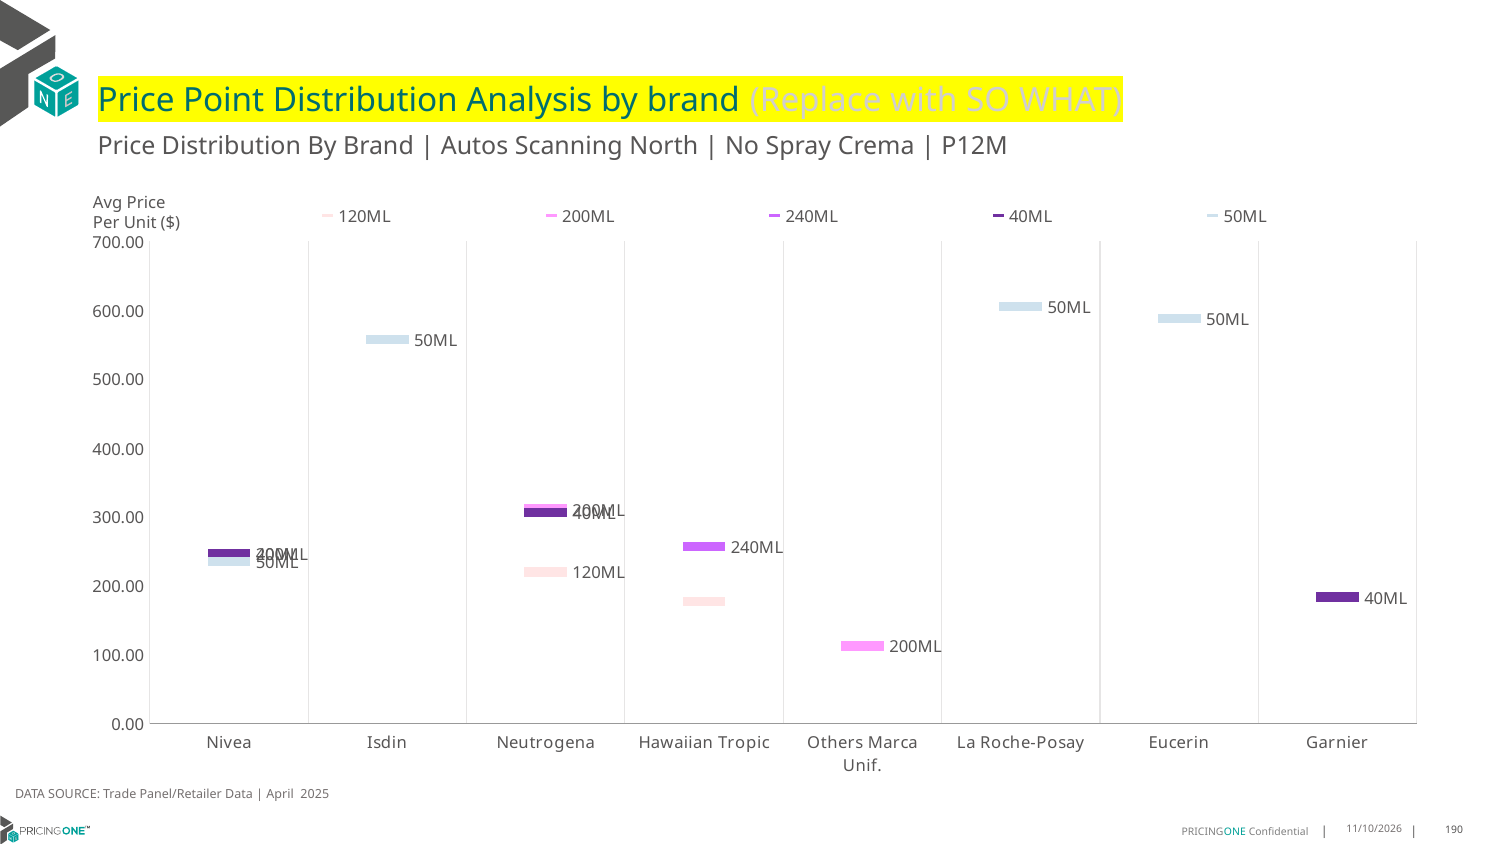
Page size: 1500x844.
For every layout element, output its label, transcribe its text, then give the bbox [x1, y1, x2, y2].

title Price Point Distribution Analysis by brand (Replace with SO WHAT) [82, 0, 1418, 127]
slide_number 190 [1417, 815, 1479, 844]
list DATA SOURCE: Trade Panel/Retailer Data | April 2025 [0, 776, 750, 814]
list Price Distribution By Brand | Autos Scanning North | No Spray Crema | P12M [82, 127, 1418, 186]
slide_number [1325, 815, 1417, 844]
chart [88, 185, 1418, 776]
